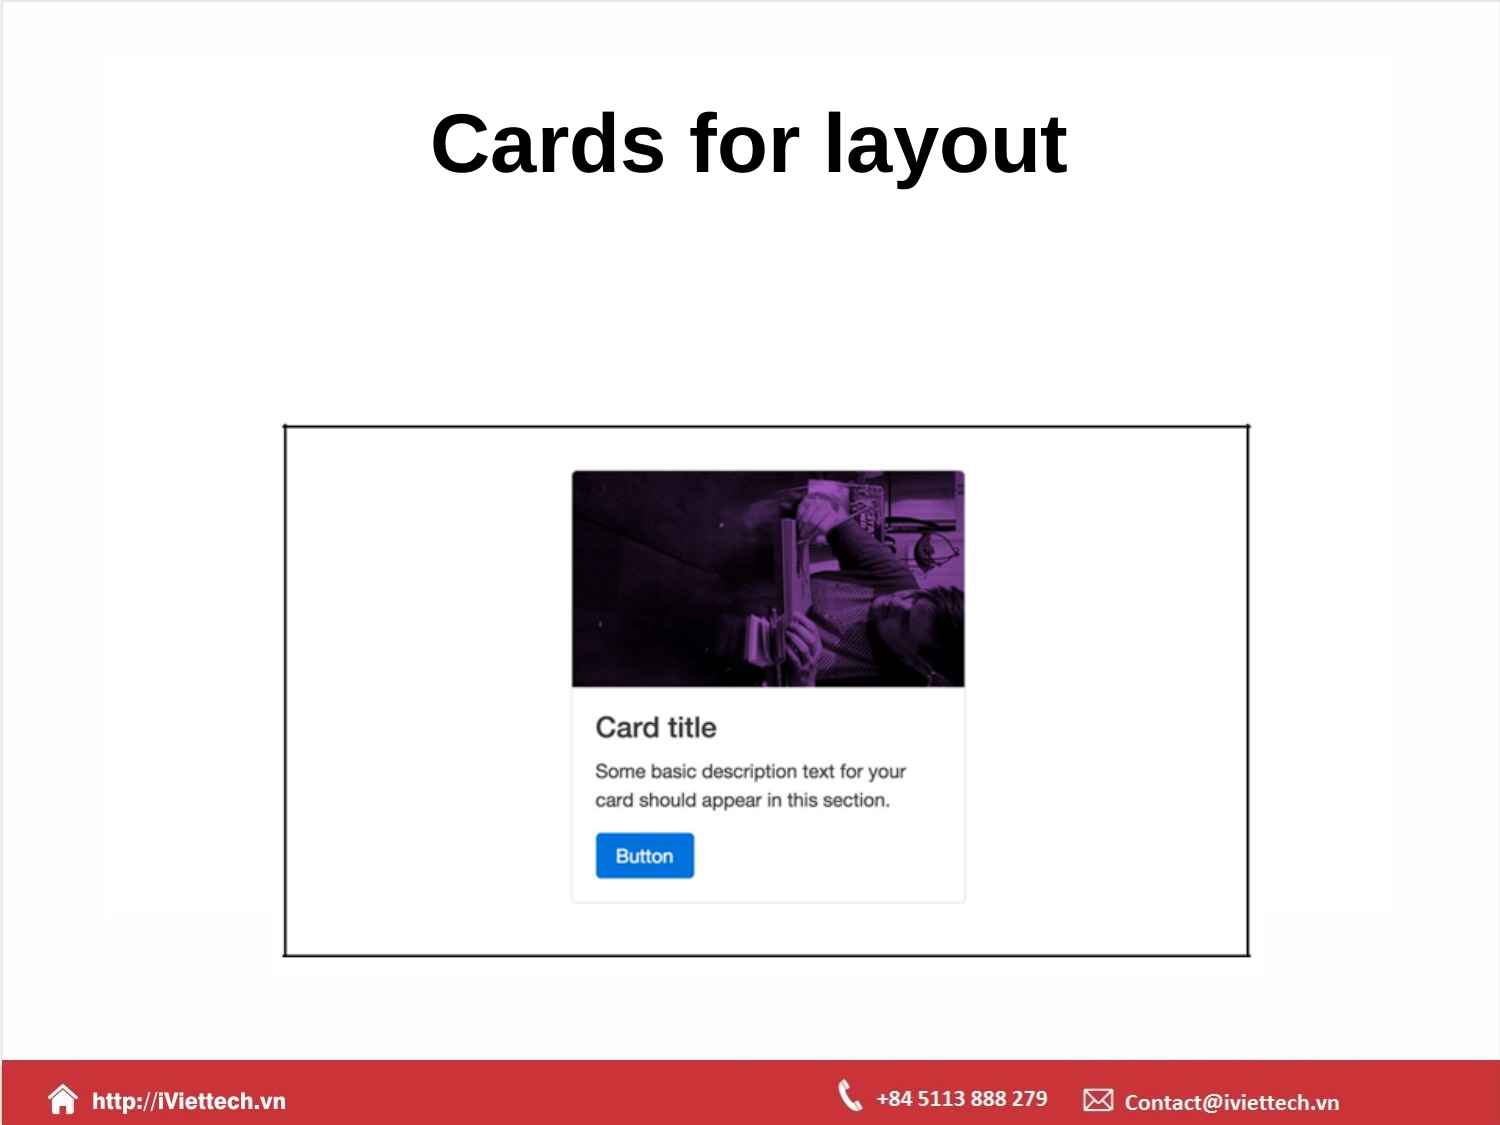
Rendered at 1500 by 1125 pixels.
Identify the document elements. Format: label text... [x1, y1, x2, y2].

title Cards for layout [74, 44, 1426, 233]
picture [0, 0, 1500, 1125]
